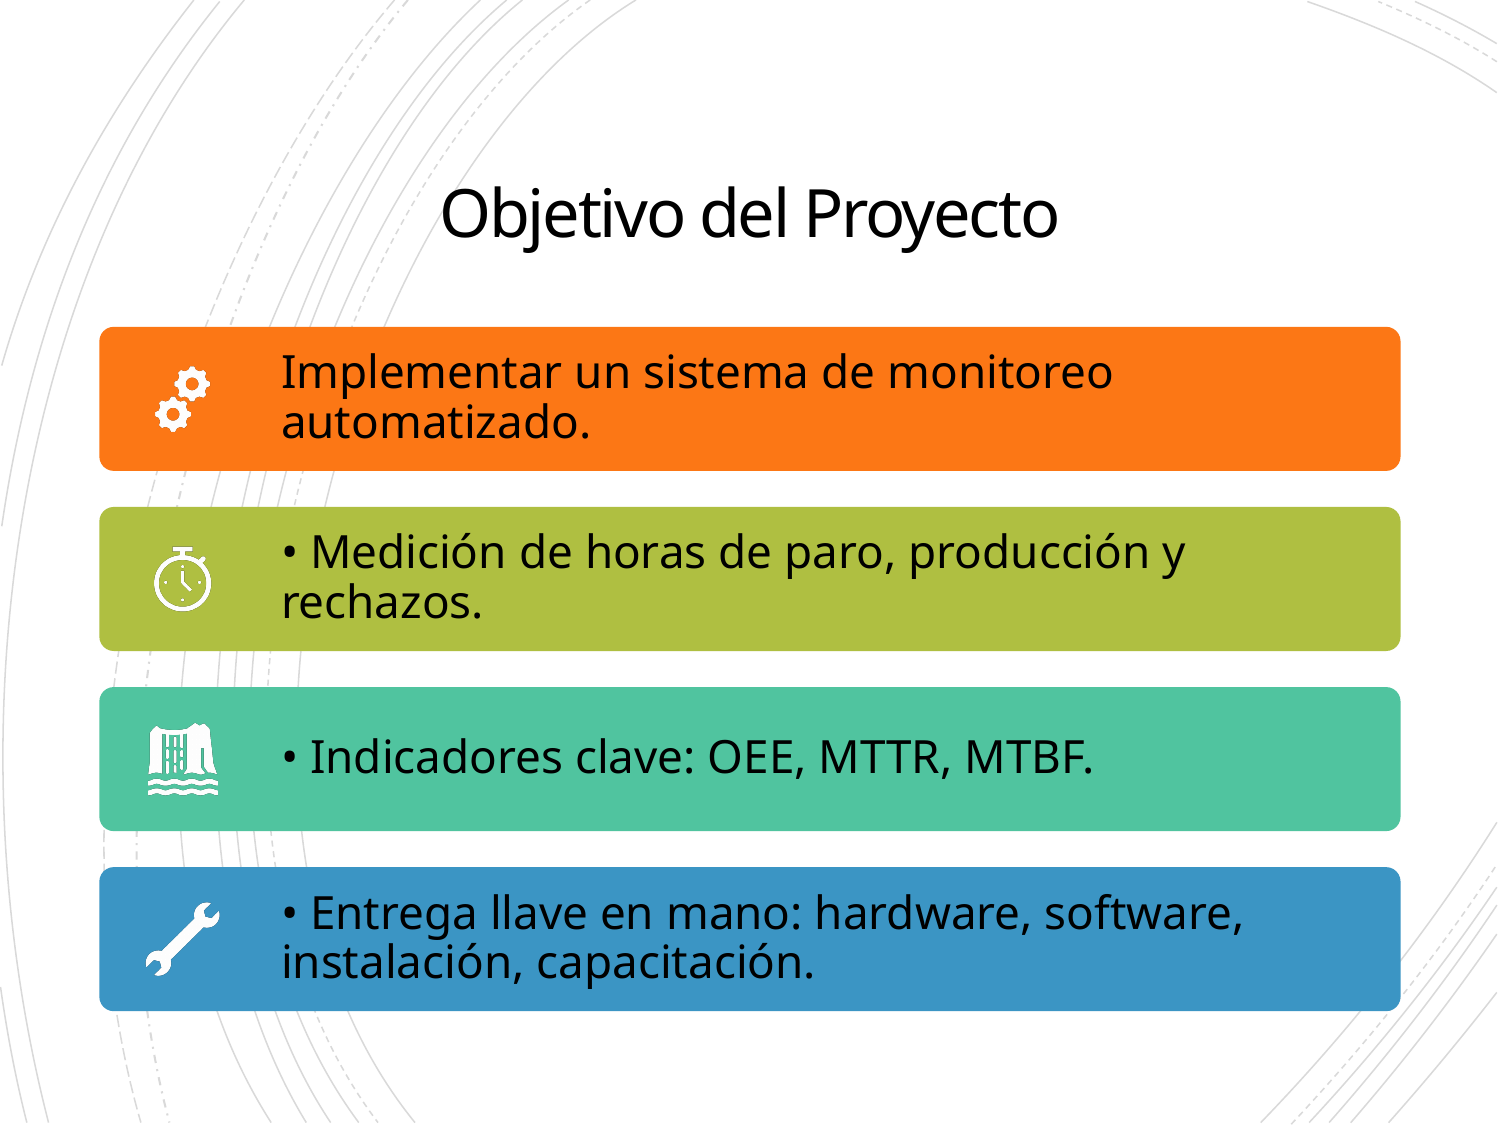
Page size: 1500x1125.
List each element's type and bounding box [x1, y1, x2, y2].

text_box [0, 0, 1498, 1125]
list [99, 326, 1401, 1012]
